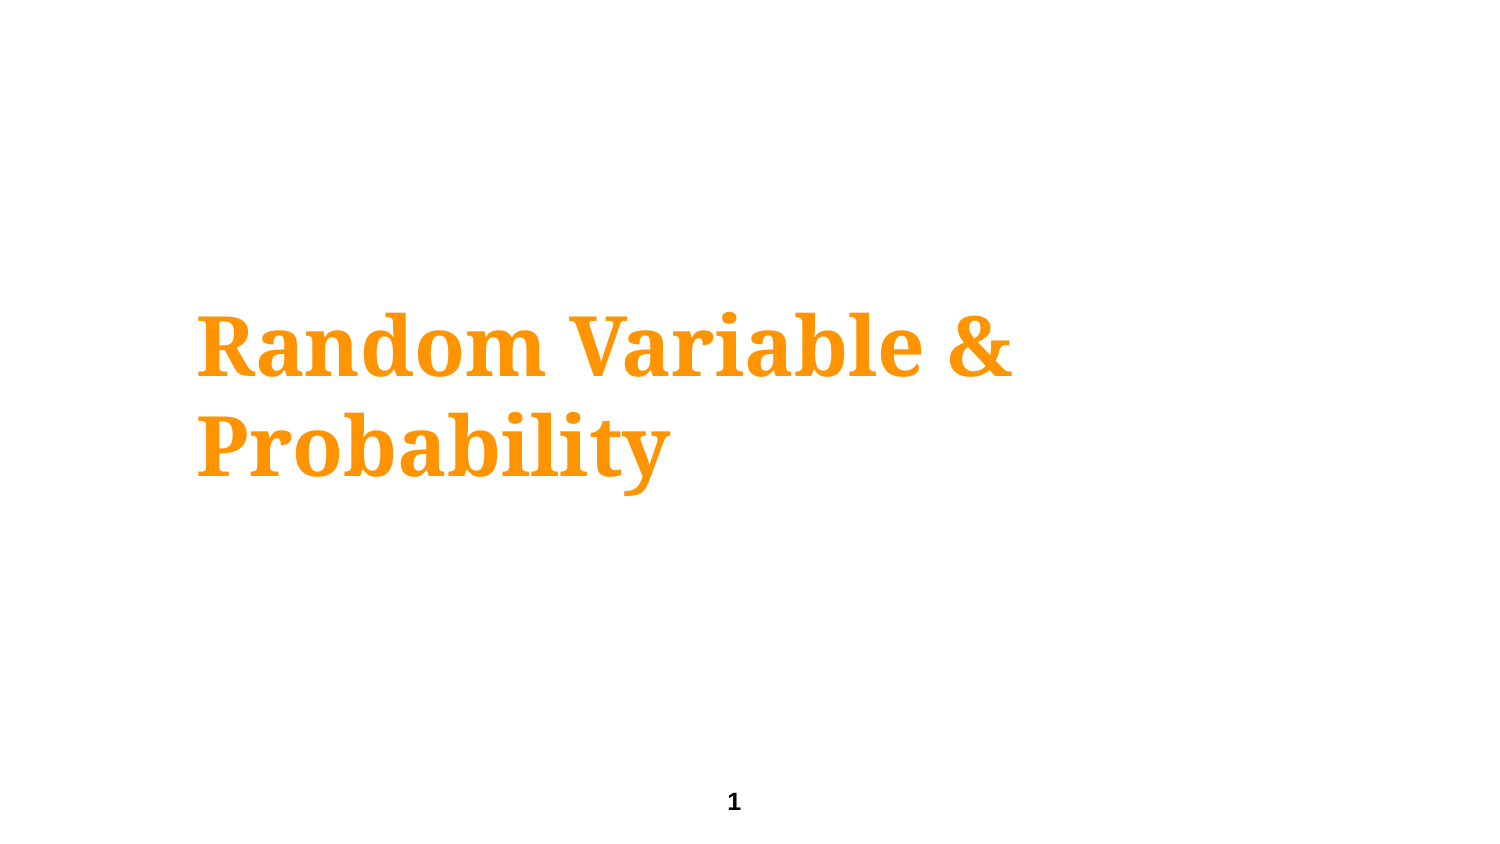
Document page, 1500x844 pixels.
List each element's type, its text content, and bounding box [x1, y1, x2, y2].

text_box Random Variable & Probability [183, 338, 1399, 448]
